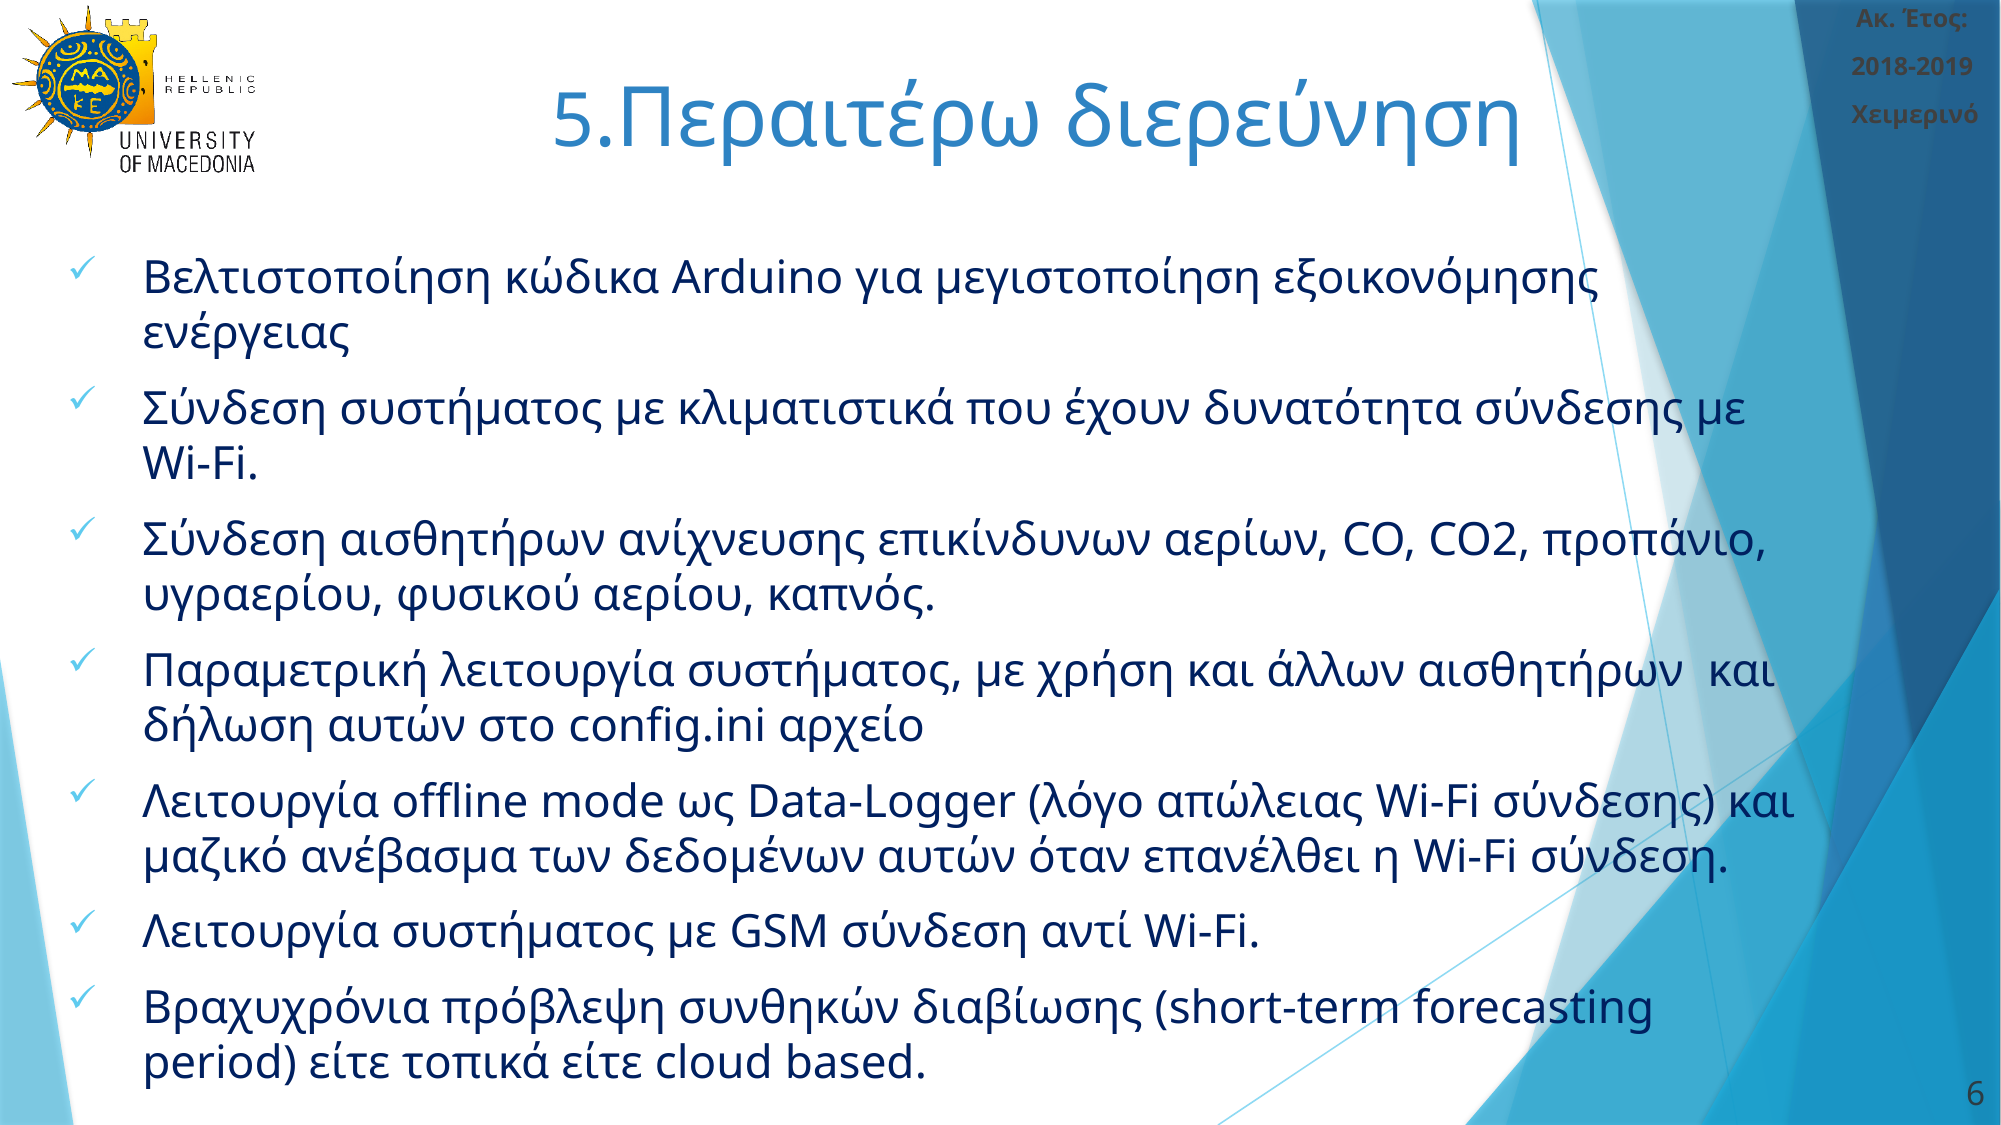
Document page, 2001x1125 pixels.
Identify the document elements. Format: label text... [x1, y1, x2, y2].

picture [0, 0, 267, 178]
text_box Ακ. Έτος: 2018-2019 Χειμερινό [1830, 0, 2000, 141]
title 5.Περαιτέρω διερεύνηση [292, 0, 1784, 171]
list Βελτιστοποίηση κώδικα Arduino για μεγιστοποίηση εξοικονόμησης ενέργειας Σύνδεση συστήματος με κλιματιστικά που έχουν δυνατότητα σύνδεσης με Wi-Fi. Σύνδεση αισθητήρων ανίχνευσης επικίνδυνων αερίων, CO, CO2, προπάνιο, υγραερίου, φυσικού αερίου, καπνός. Παραμετρική λειτουργία συστήματος, με χρήση και άλλων αισθητήρων και δήλωση αυτών στο config.ini αρχείο Λειτουργία offline mode ως Data-Logger (λόγο απώλειας Wi-Fi σύνδεσης) και μαζικό ανέβασμα των δεδομένων αυτών όταν επανέλθει η Wi-Fi σύνδεση. Λειτουργία συστήματος με GSM σύνδεση αντί Wi-Fi. Βραχυχρόνια πρόβλεψη συνθηκών διαβίωσης (short-term forecasting period) είτε τοπικά είτε cloud based. [52, 240, 1831, 1096]
slide_number 6 [1890, 1065, 2000, 1125]
